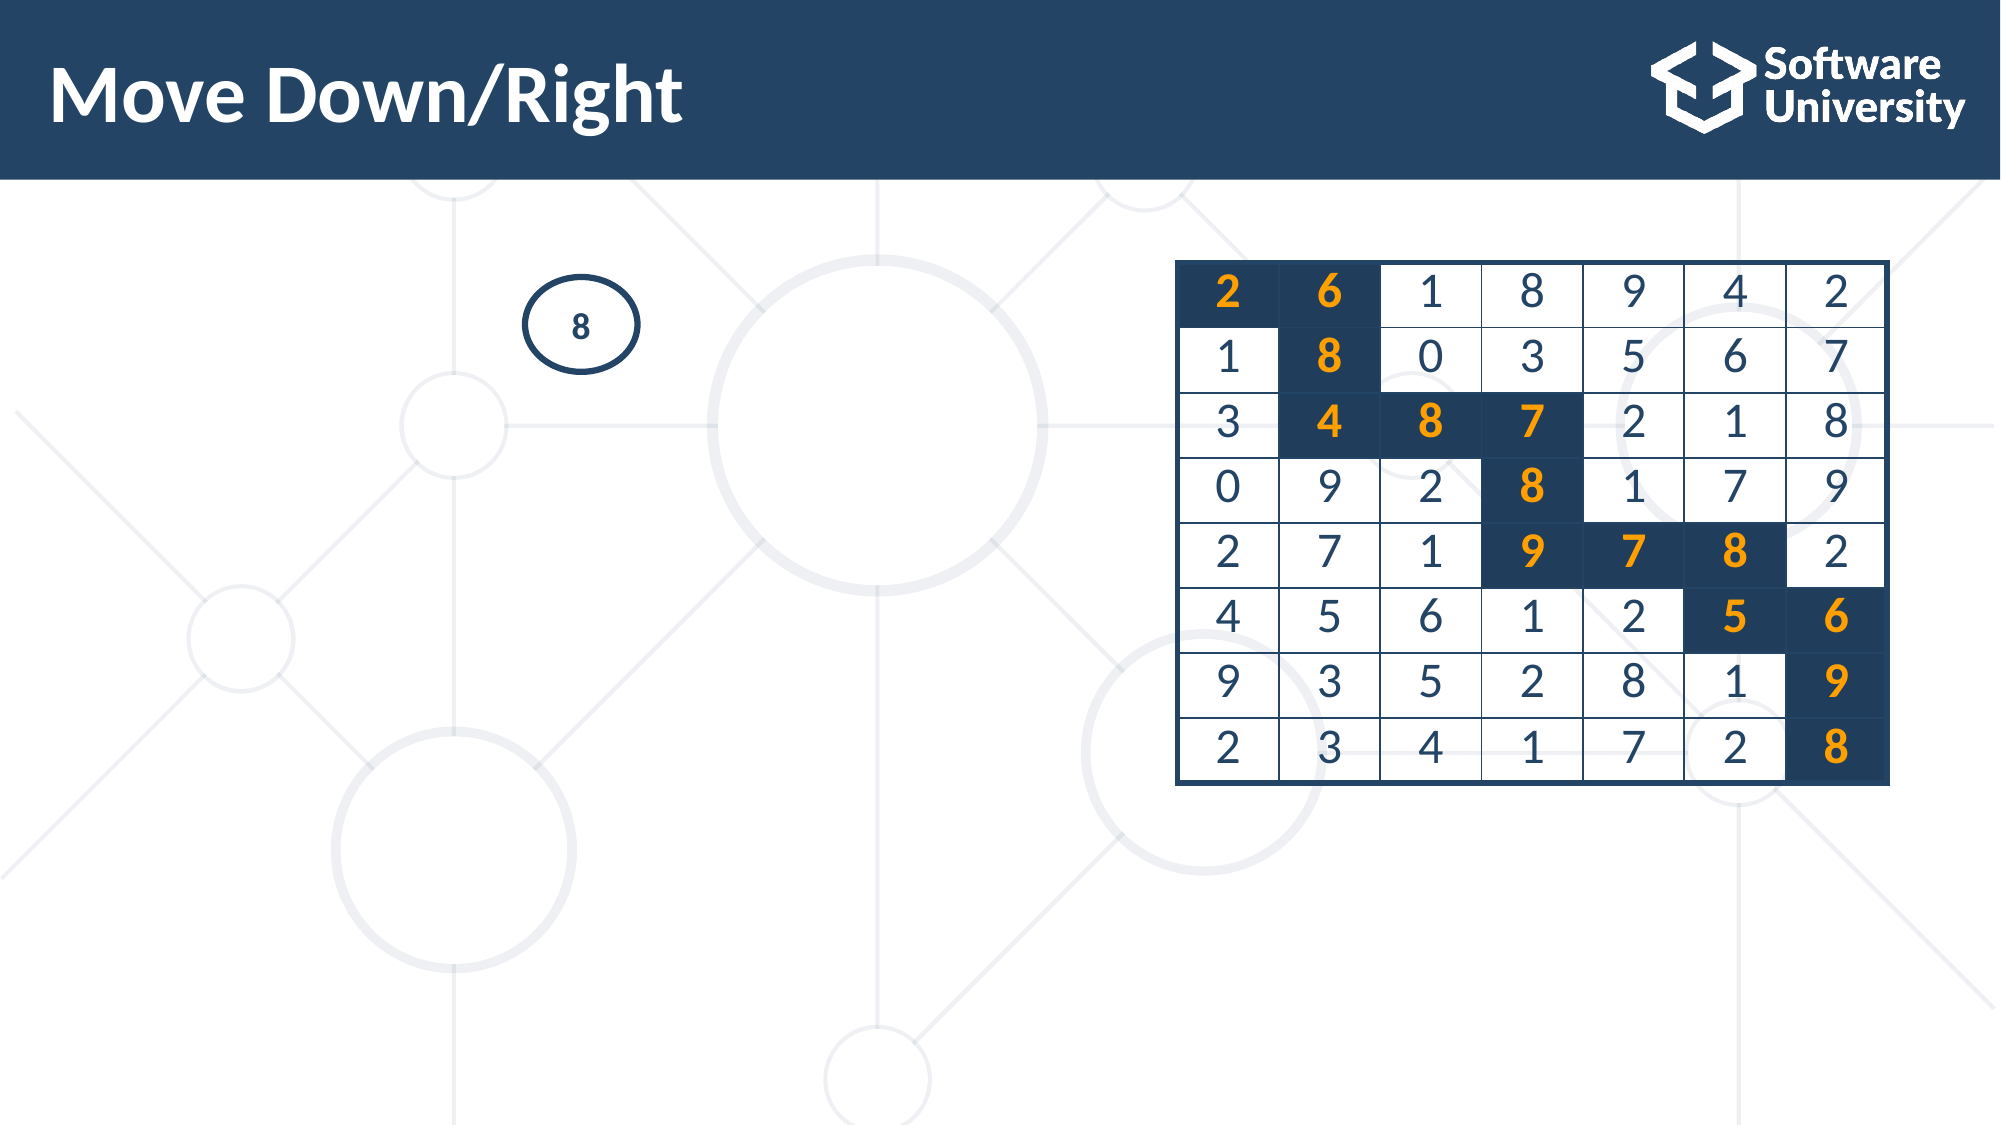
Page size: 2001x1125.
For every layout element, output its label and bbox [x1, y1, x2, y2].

table_cell [1787, 719, 1884, 780]
table_cell [1685, 459, 1785, 522]
table_cell [1787, 654, 1884, 717]
table_cell [1482, 719, 1582, 780]
table_cell [1685, 719, 1785, 780]
table_header [1787, 265, 1884, 327]
table_cell [1280, 394, 1379, 457]
table_cell [1787, 328, 1884, 392]
table_cell [1482, 394, 1582, 457]
table_cell [1584, 589, 1683, 652]
table_cell [1685, 524, 1785, 587]
table_cell [1180, 394, 1278, 457]
table_cell [1381, 524, 1481, 587]
title [31, 16, 1625, 162]
table_cell [1482, 328, 1582, 392]
table_cell [1482, 654, 1582, 717]
table_cell [1685, 589, 1785, 652]
table_header [1482, 265, 1582, 327]
table_cell [1685, 654, 1785, 717]
table_cell [1180, 328, 1278, 392]
table_cell [1381, 719, 1481, 780]
table_cell [1280, 654, 1379, 717]
table_header [1381, 265, 1481, 327]
table_header [1180, 265, 1278, 327]
table_cell [1180, 459, 1278, 522]
table_cell [1787, 459, 1884, 522]
table_cell [1787, 524, 1884, 587]
table_cell [1381, 328, 1481, 392]
table_cell [1584, 328, 1683, 392]
table_cell [1180, 719, 1278, 780]
table_cell [1381, 654, 1481, 717]
table_header [1584, 265, 1683, 327]
table_cell [1381, 589, 1481, 652]
table_cell [1280, 524, 1379, 587]
table_cell [1280, 459, 1379, 522]
table_cell [1584, 719, 1683, 780]
table_cell [1280, 589, 1379, 652]
table_cell [1180, 589, 1278, 652]
table_cell [1482, 459, 1582, 522]
table_cell [1180, 654, 1278, 717]
table_header [1280, 265, 1379, 327]
table_cell [1180, 524, 1278, 587]
table_cell [1381, 394, 1481, 457]
table_cell [1685, 328, 1785, 392]
table_header [1685, 265, 1785, 327]
table_cell [1280, 719, 1379, 780]
table_cell [1584, 394, 1683, 457]
table_cell [1584, 459, 1683, 522]
table_cell [1787, 394, 1884, 457]
table_cell [1787, 589, 1884, 652]
text_box [525, 276, 638, 372]
table_cell [1482, 524, 1582, 587]
table_cell [1280, 328, 1379, 392]
table_cell [1482, 589, 1582, 652]
table_cell [1584, 654, 1683, 717]
table_cell [1685, 394, 1785, 457]
table_cell [1584, 524, 1683, 587]
table_cell [1381, 459, 1481, 522]
picture [1651, 41, 1966, 134]
